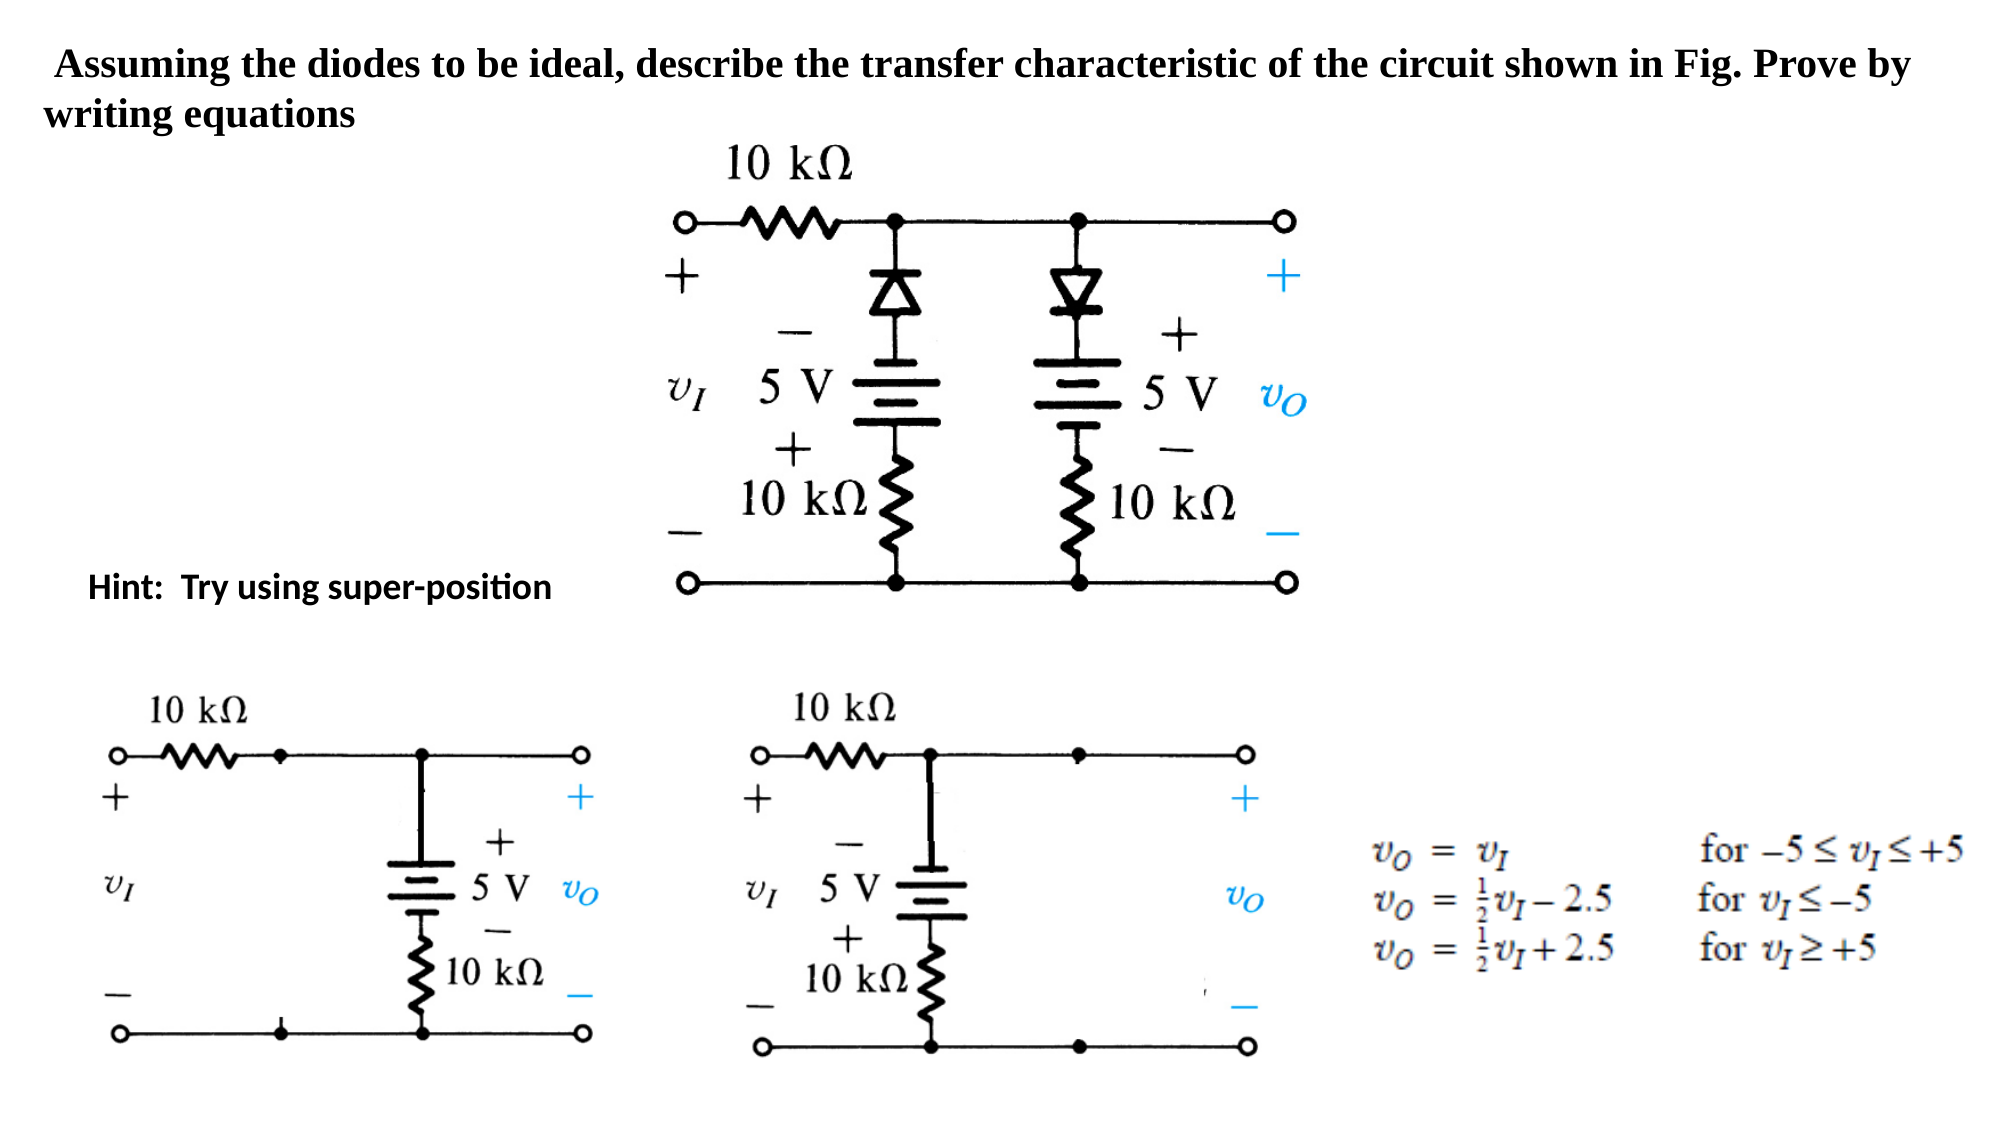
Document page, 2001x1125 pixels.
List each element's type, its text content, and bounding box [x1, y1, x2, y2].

picture [1355, 802, 1974, 977]
text_box Hint: Try using super-position [73, 554, 568, 615]
text_box Assuming the diodes to be ideal, describe the transfer characteristic of the circuit shown in Fig. Prove by writing equations [28, 28, 1943, 144]
picture [665, 144, 1307, 596]
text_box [71, 664, 1307, 1115]
